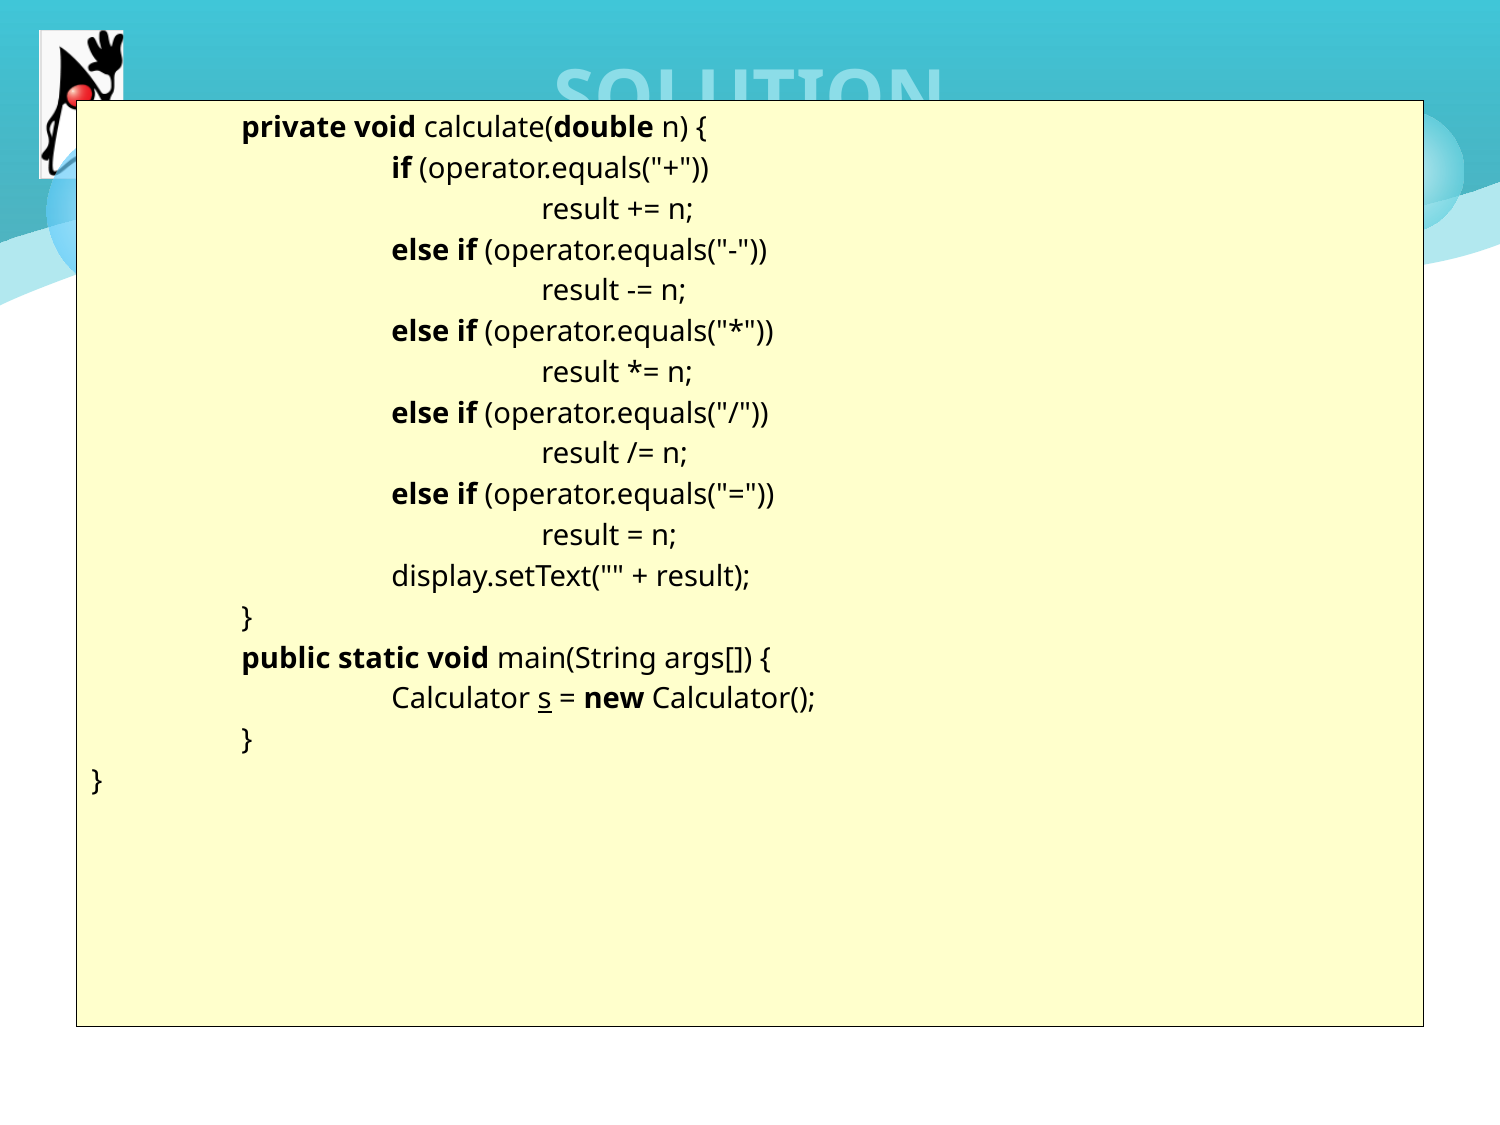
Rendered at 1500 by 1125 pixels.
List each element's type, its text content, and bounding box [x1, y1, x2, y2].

title SOLUTION [75, 0, 1425, 188]
text_box private void calculate(double n) { if (operator.equals("+")) result += n; else if (operator.equals("-")) result -= n; else if (operator.equals("*")) result *= n; else if (operator.equals("/")) result /= n; else if (operator.equals("=")) result = n; display.setText("" + result); } public static void main(String args[]) { Calculator s = new Calculator(); } } [76, 100, 1424, 1027]
picture [39, 30, 75, 179]
